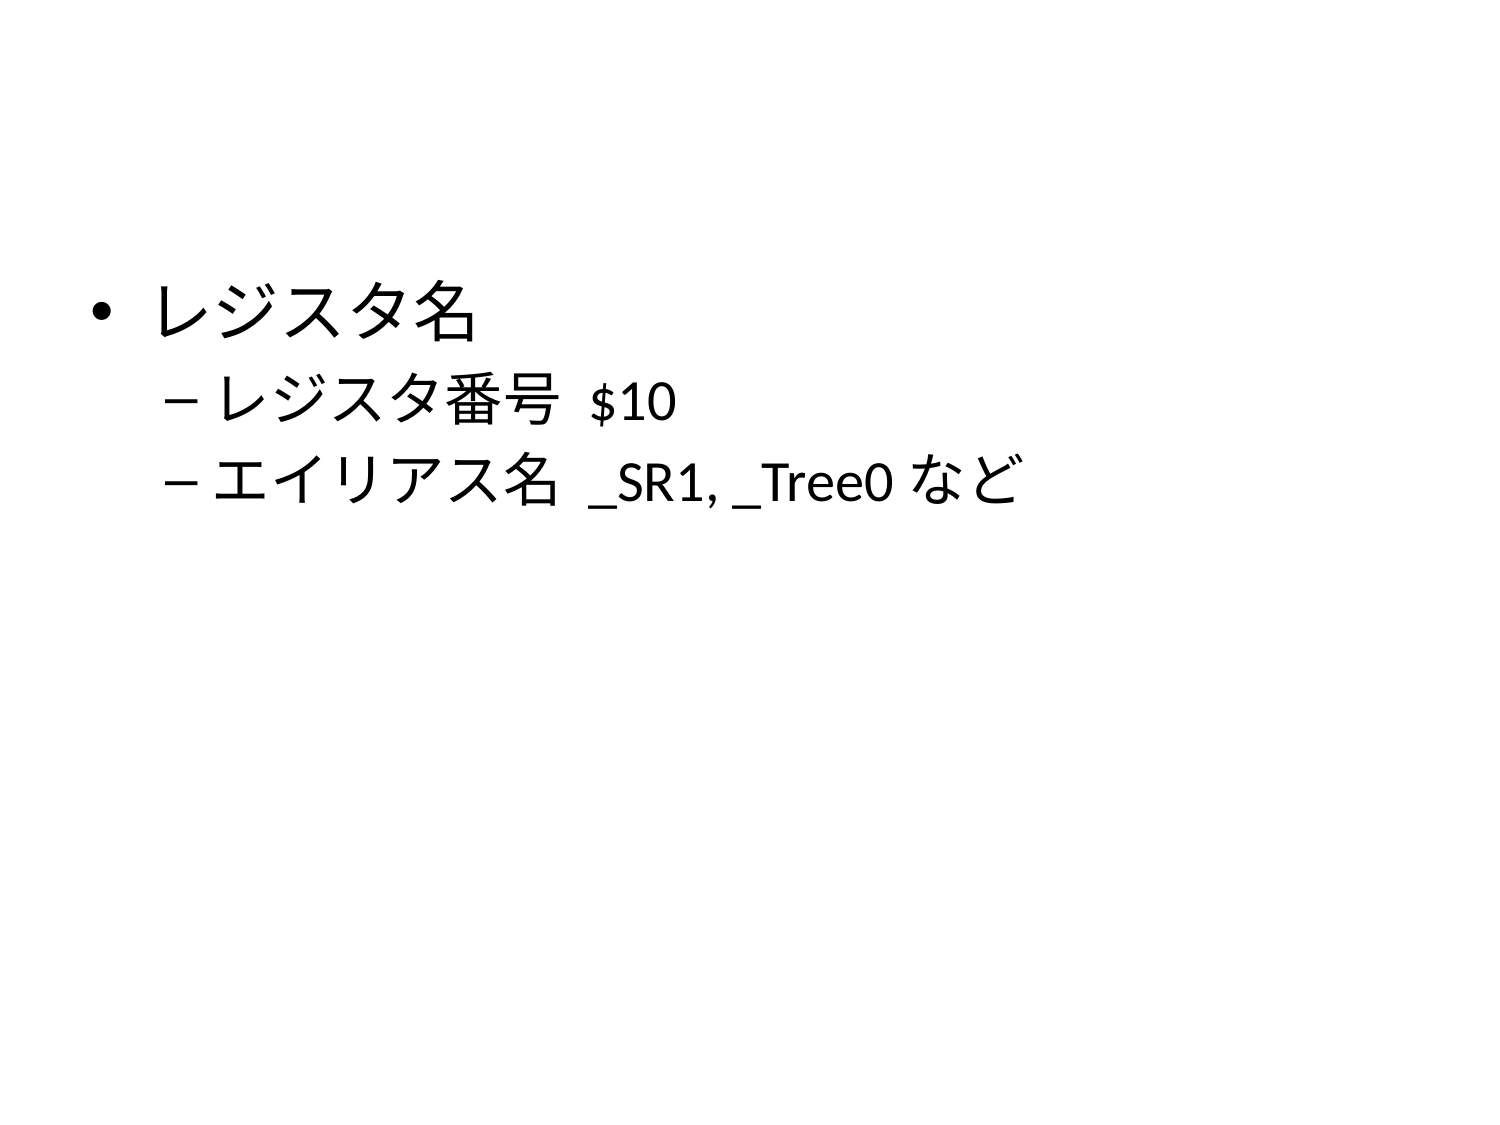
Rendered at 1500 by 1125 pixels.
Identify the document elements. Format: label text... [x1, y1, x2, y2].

list レジスタ名 レジスタ番号 $10 エイリアス名 _SR1, _Tree0など [75, 262, 1425, 1005]
